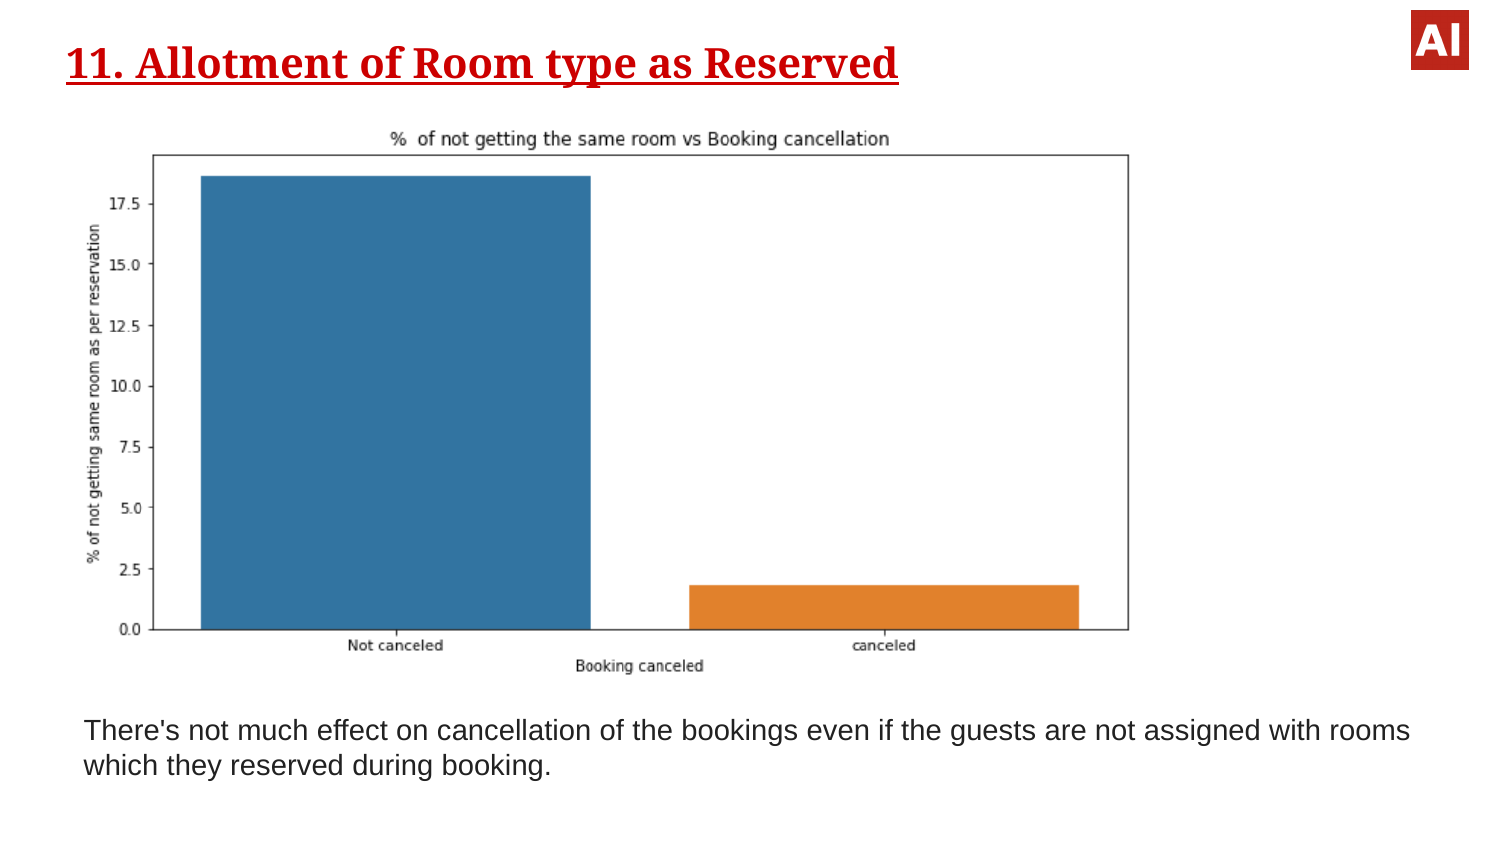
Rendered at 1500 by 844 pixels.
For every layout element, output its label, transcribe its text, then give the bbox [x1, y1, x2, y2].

text_box There's not much effect on cancellation of the bookings even if the guests are not assigned with rooms which they reserved during booking. [68, 703, 1432, 789]
picture [1411, 10, 1469, 70]
title 11. Allotment of Room type as Reserved [51, 21, 1449, 116]
picture [70, 121, 1142, 683]
